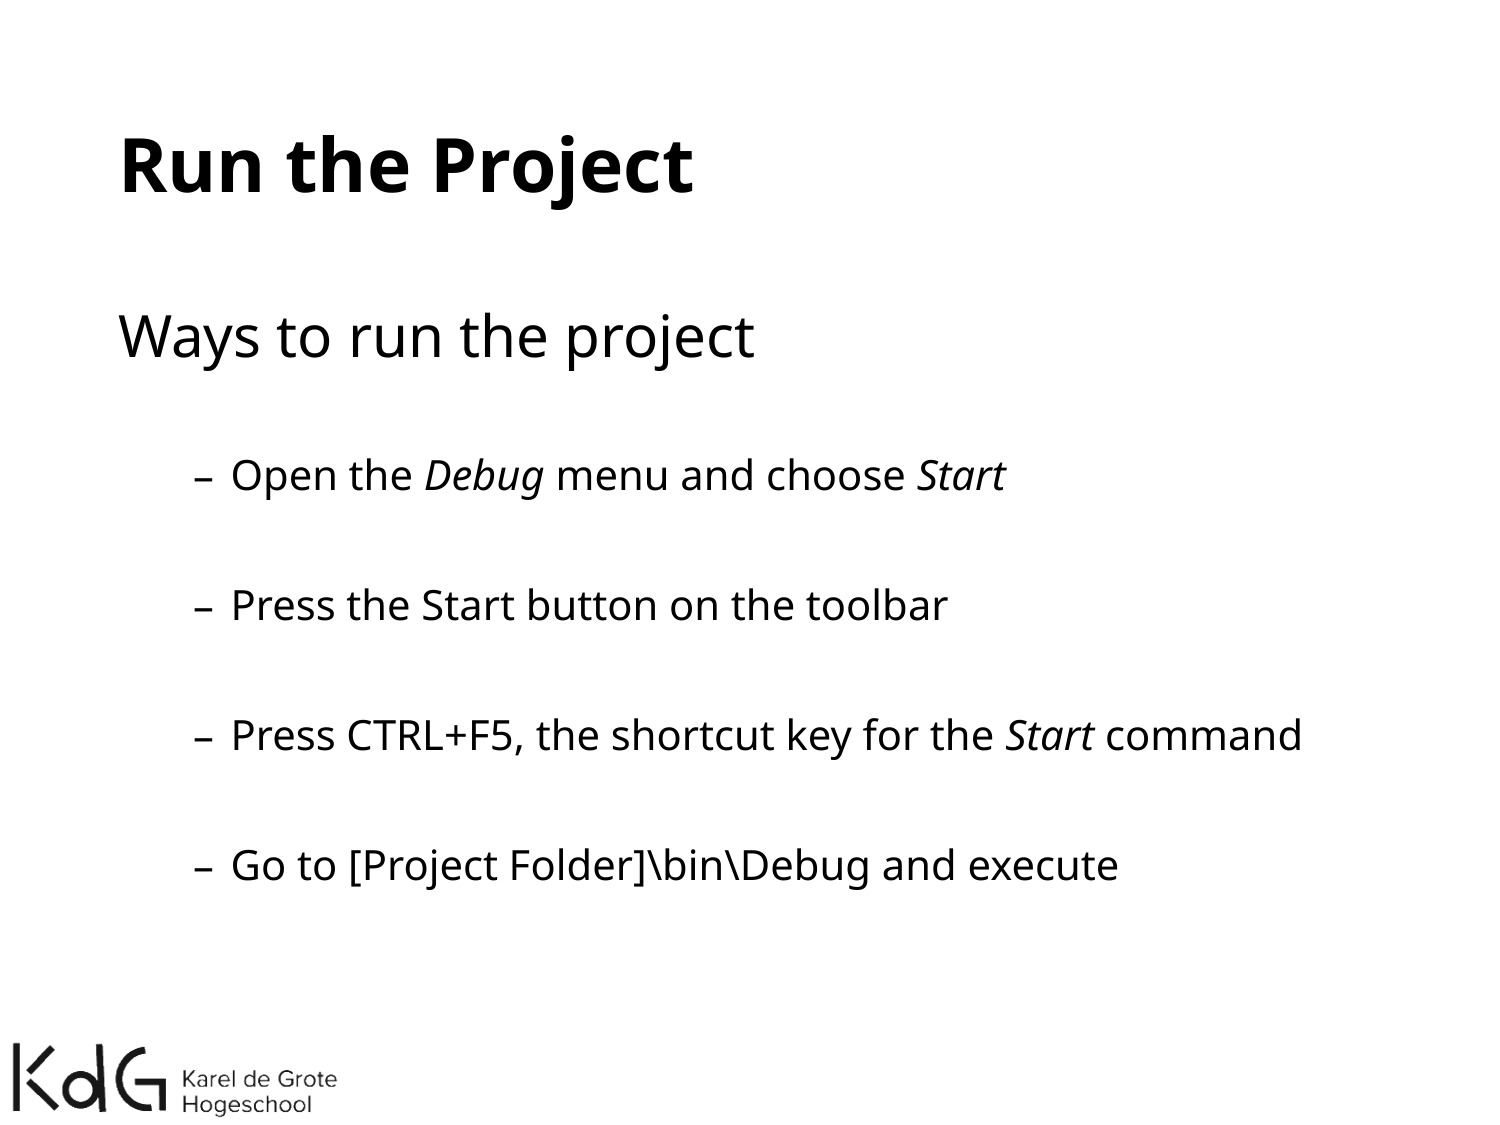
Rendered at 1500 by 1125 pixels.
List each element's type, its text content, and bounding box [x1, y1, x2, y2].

picture [0, 997, 383, 1125]
title Run the Project [103, 59, 1397, 278]
list Ways to run the project Open the Debug menu and choose Start Press the Start button on the toolbar Press CTRL+F5, the shortcut key for the Start command Go to [Project Folder]\bin\Debug and execute [103, 299, 1397, 1014]
